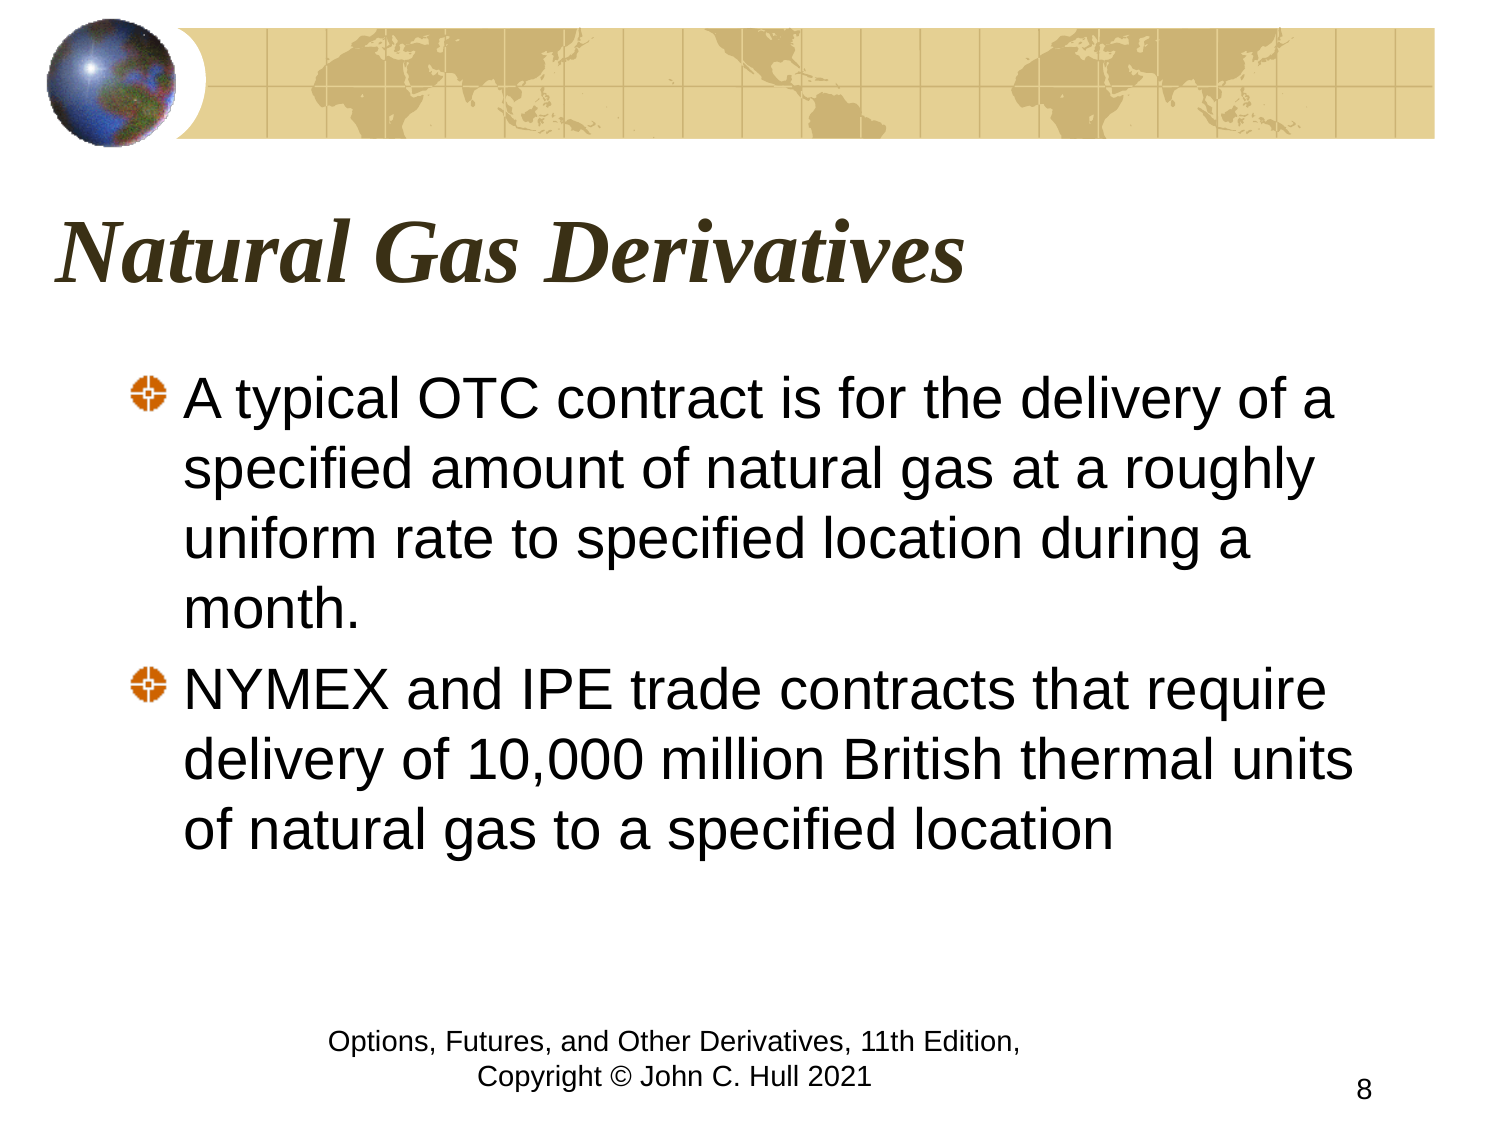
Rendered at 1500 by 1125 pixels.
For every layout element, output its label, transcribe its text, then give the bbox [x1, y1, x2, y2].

slide_number 8 [1074, 1037, 1388, 1113]
footer Options, Futures, and Other Derivatives, 11th Edition, Copyright © John C. Hull 2021 [262, 1024, 1088, 1101]
title Natural Gas Derivatives [40, 152, 1316, 341]
picture [42, 14, 190, 151]
list A typical OTC contract is for the delivery of a specified amount of natural gas at a roughly uniform rate to specified location during a month. NYMEX and IPE trade contracts that require delivery of 10,000 million British thermal units of natural gas to a specified location [112, 352, 1388, 1028]
picture [127, 665, 169, 707]
picture [127, 374, 169, 416]
